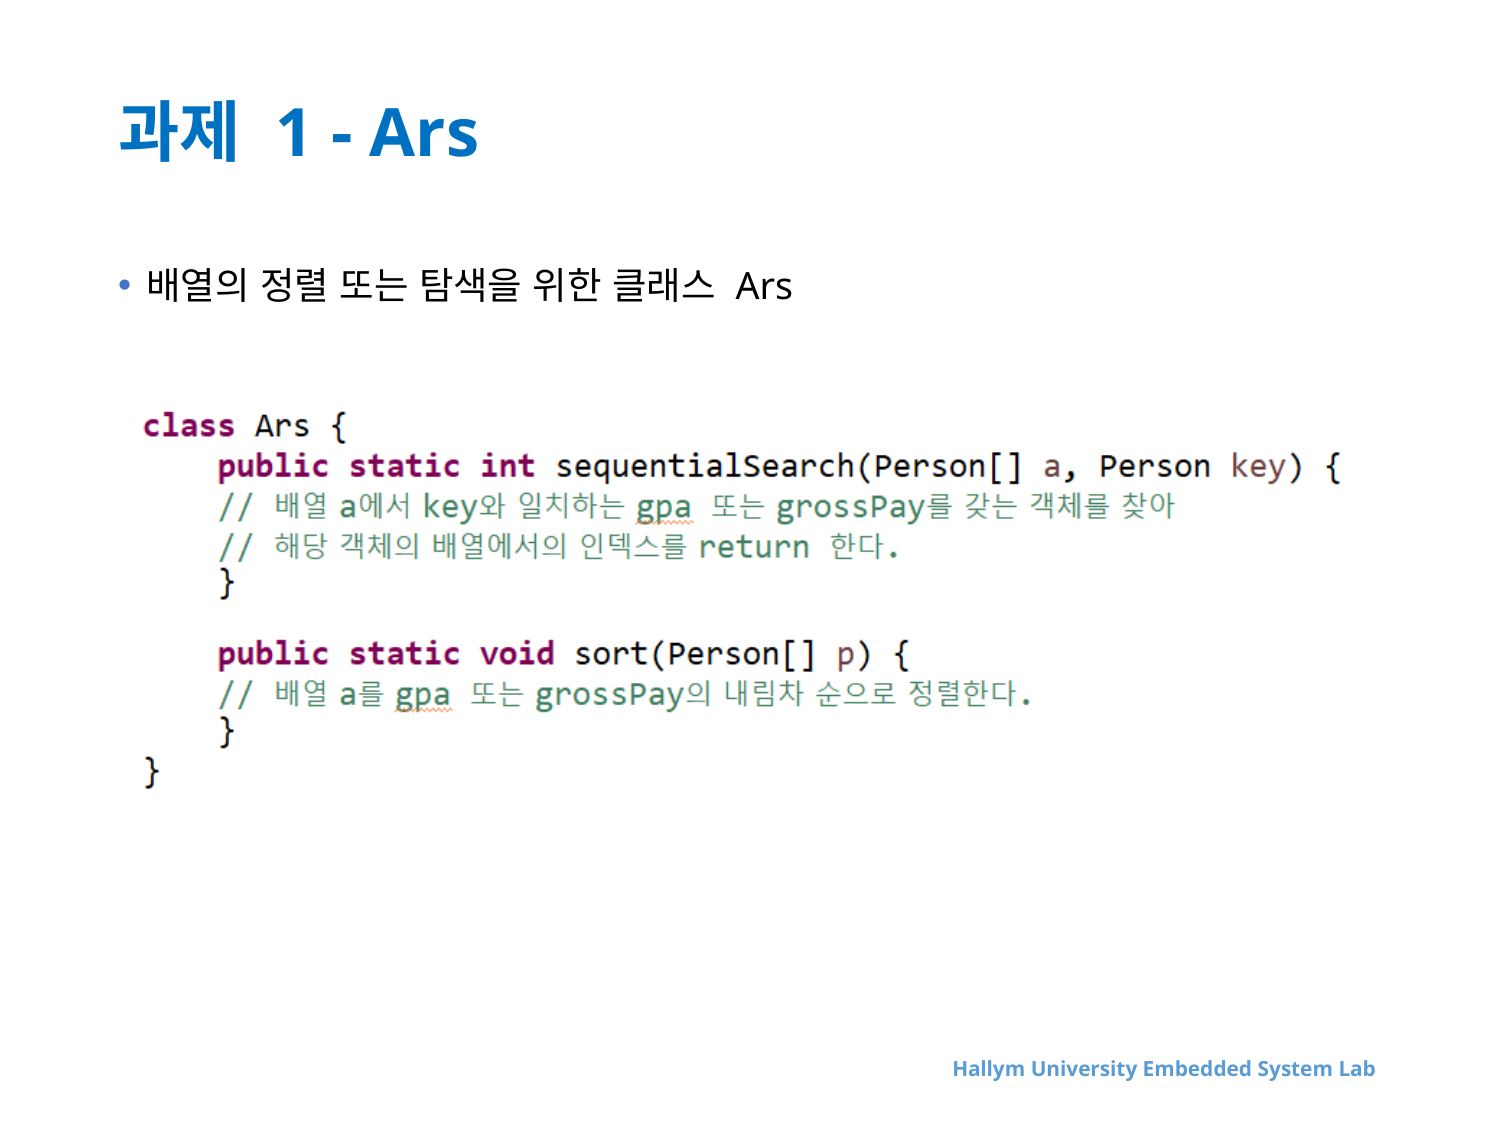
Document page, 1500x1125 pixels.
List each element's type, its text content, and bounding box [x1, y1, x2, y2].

list 배열의 정렬 또는 탐색을 위한 클래스 Ars [103, 241, 1397, 1014]
picture [141, 402, 1359, 809]
footer Hallym University Embedded System Lab [876, 1039, 1452, 1100]
title 과제 1 - Ars [103, 59, 1397, 211]
